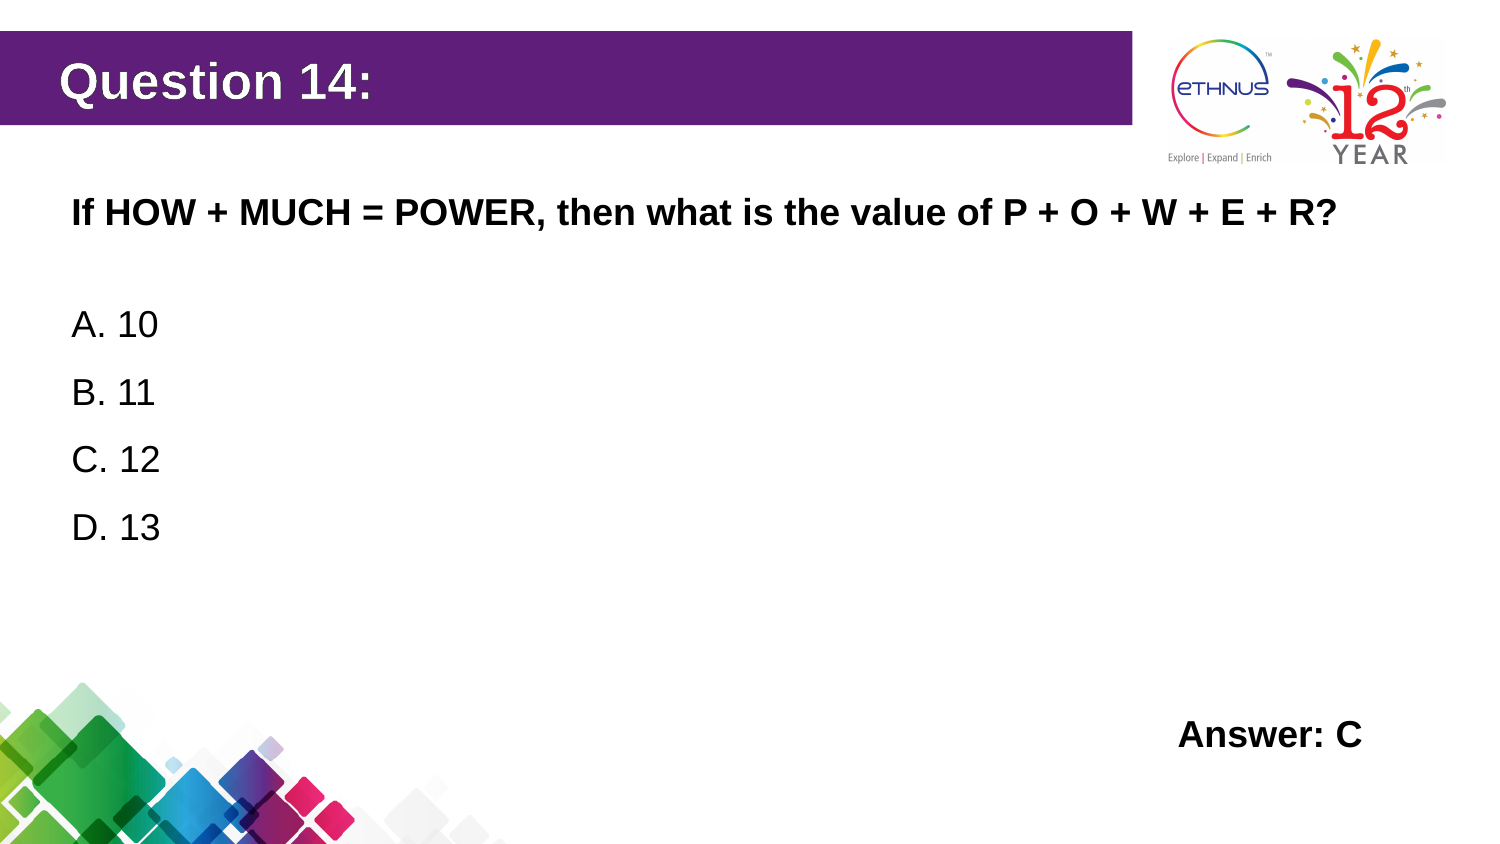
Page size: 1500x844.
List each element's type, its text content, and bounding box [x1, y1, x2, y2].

list If HOW + MUCH = POWER, then what is the value of P + O + W + E + R? A. 10 B. 11 C. 12 D. 13 Answer: C [37, 150, 1449, 763]
picture [1167, 38, 1447, 165]
picture [0, 667, 732, 844]
title Question 14: [0, 31, 1133, 126]
